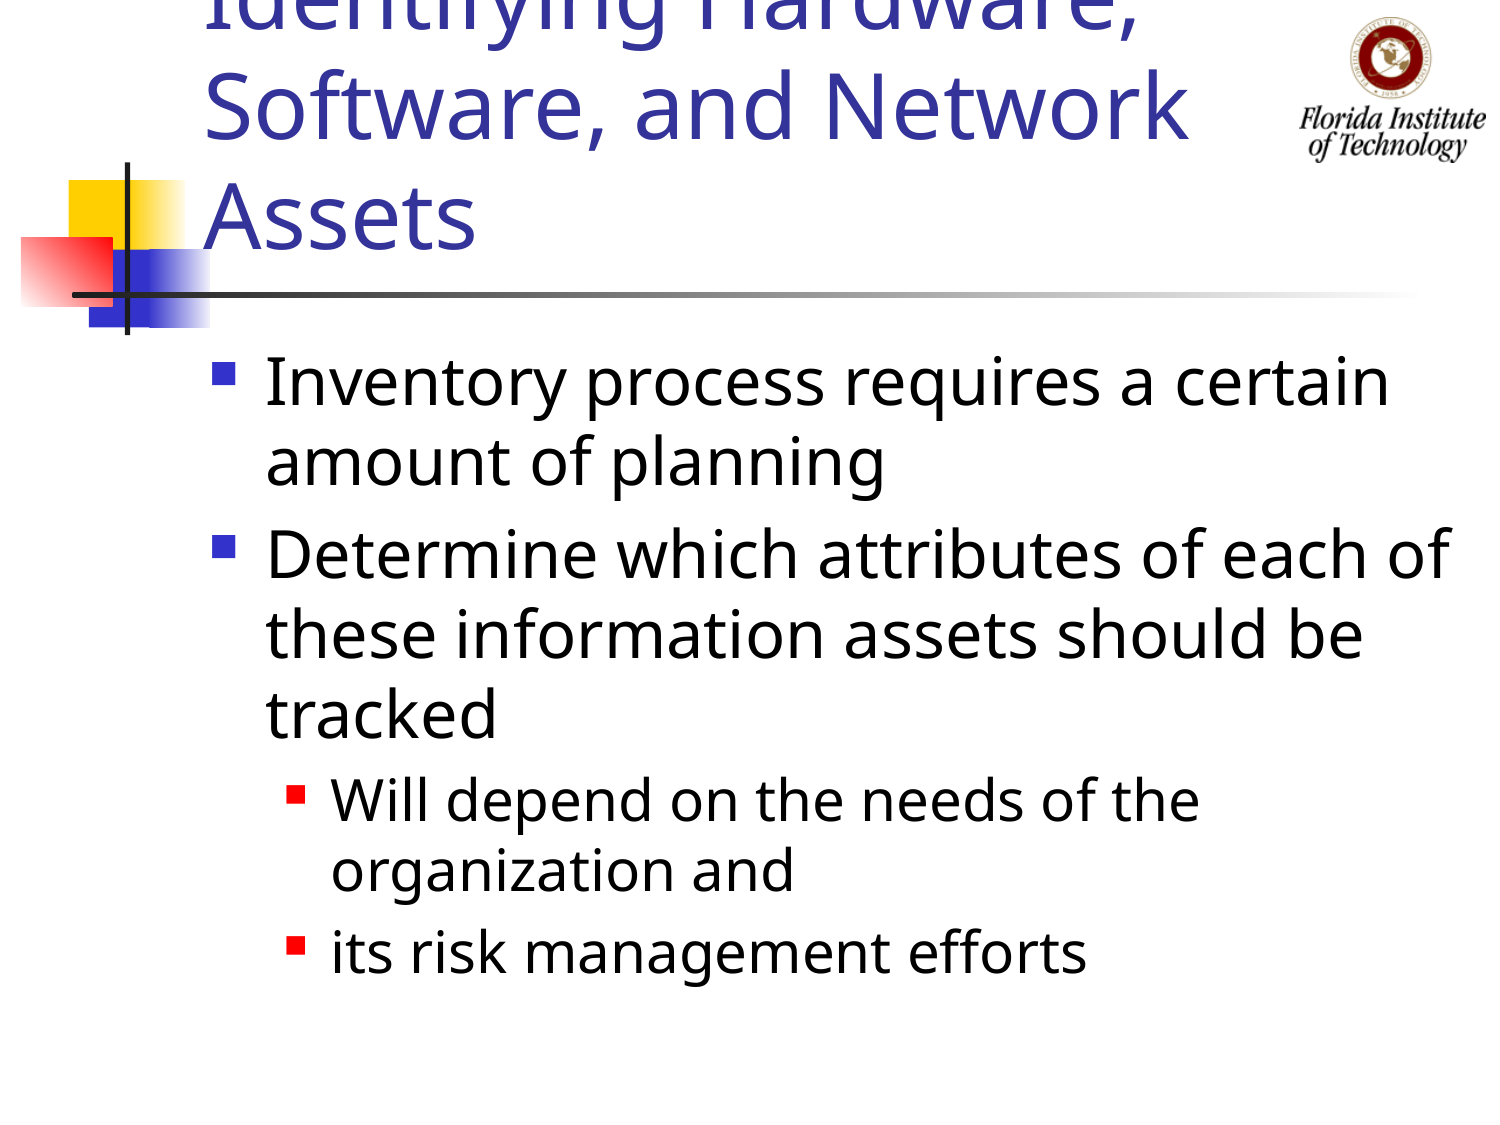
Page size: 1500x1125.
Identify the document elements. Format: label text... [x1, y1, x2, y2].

title Identifying Hardware, Software, and Network Assets [188, 34, 1468, 276]
picture [1299, 17, 1486, 163]
list Inventory process requires a certain amount of planning Determine which attributes of each of these information assets should be tracked Will depend on the needs of the organization and its risk management efforts [193, 330, 1470, 1007]
